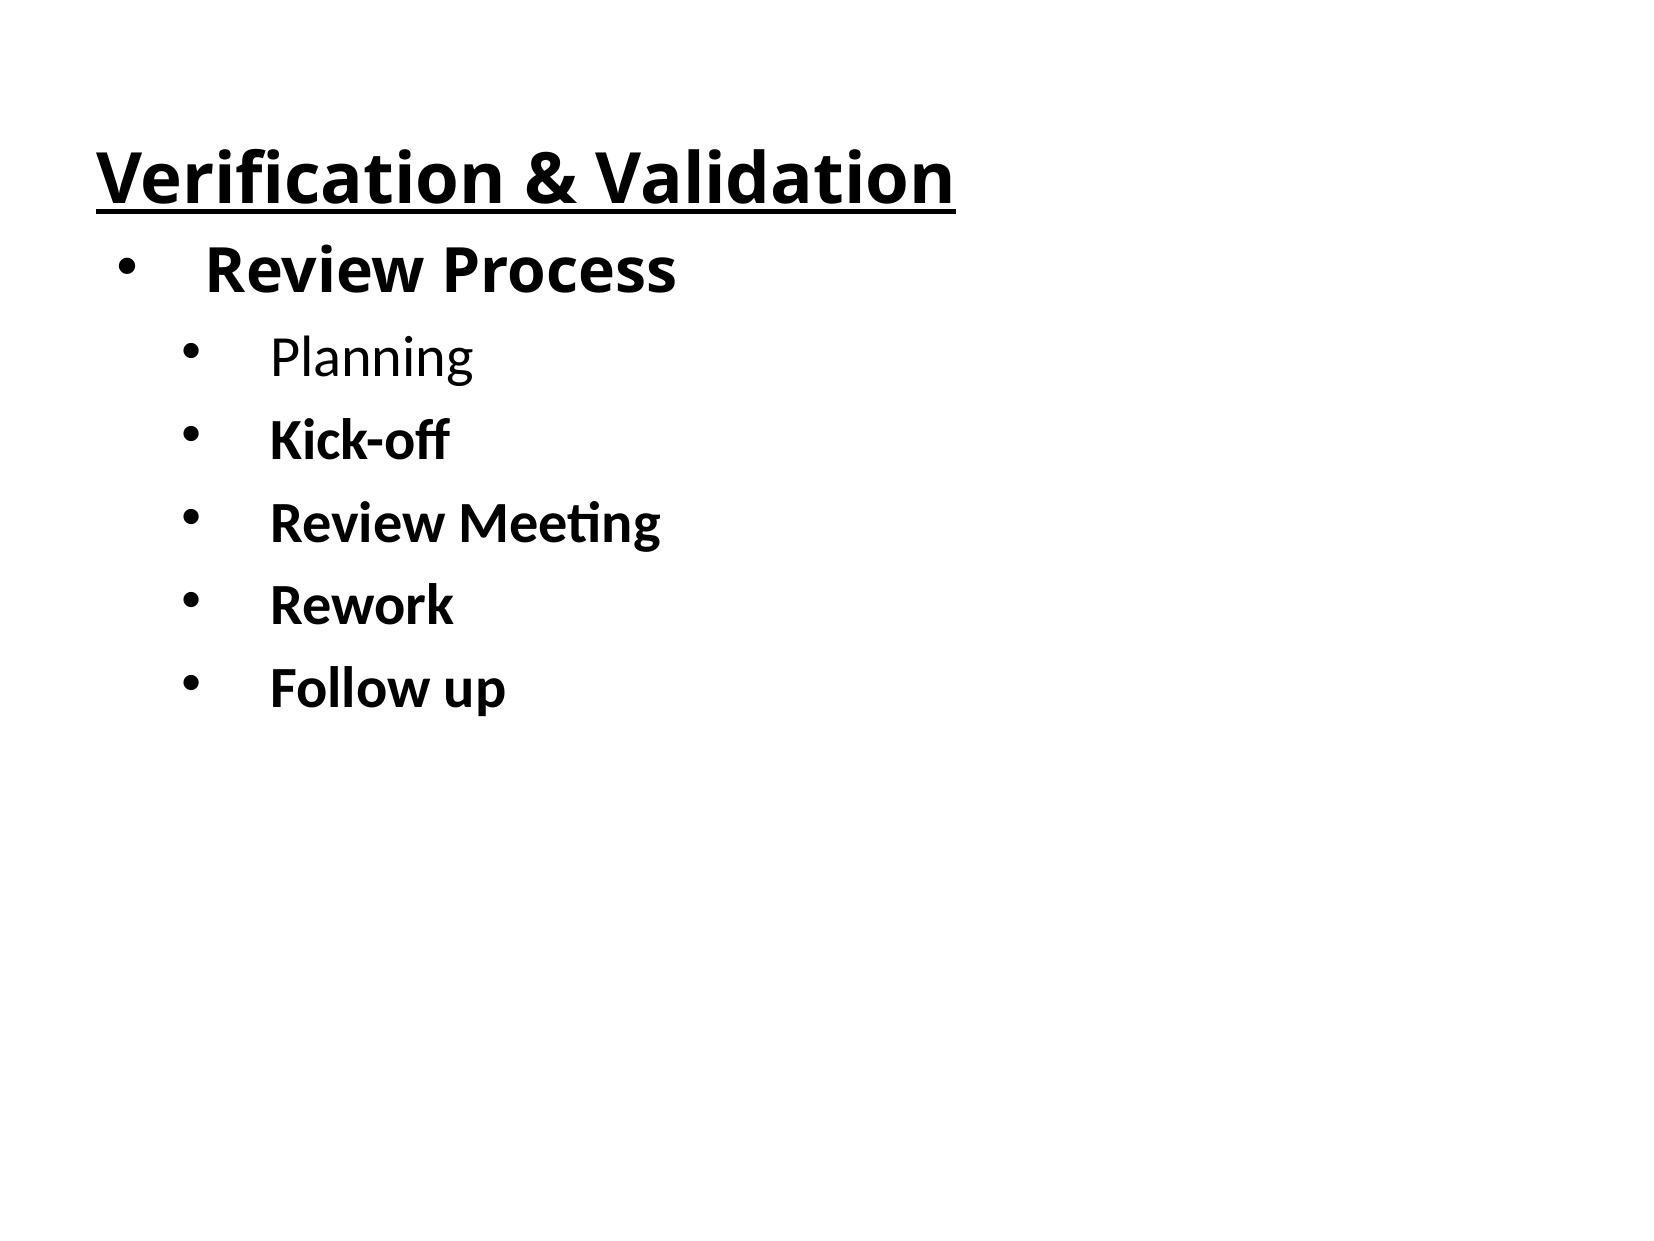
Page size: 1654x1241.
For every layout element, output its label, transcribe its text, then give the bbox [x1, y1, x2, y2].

text_box Verification & Validation [96, 126, 1584, 233]
text_box Review Process Planning Kick-off Review Meeting Rework Follow up [51, 232, 1540, 1208]
